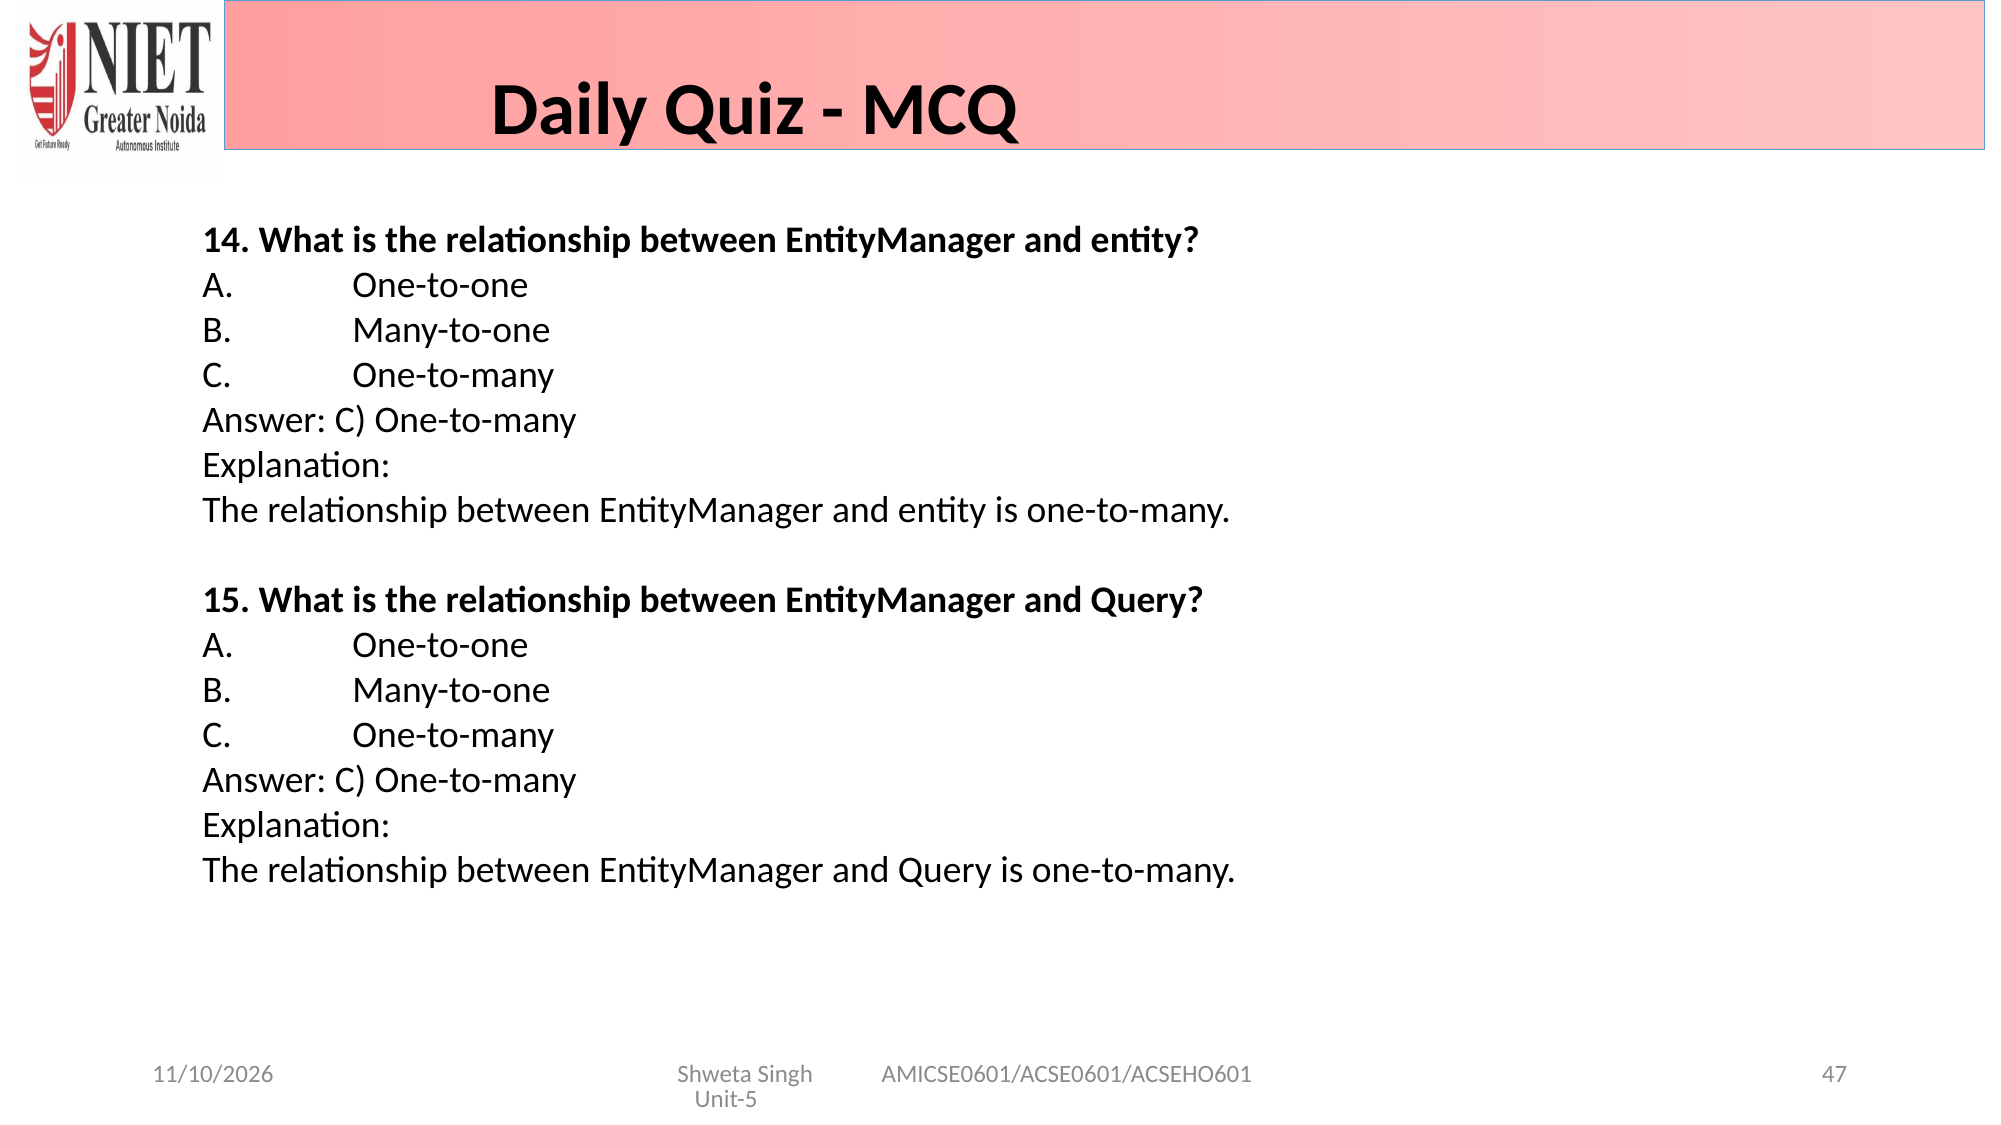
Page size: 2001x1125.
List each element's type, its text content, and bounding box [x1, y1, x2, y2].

footer Shweta Singh AMICSE0601/ACSE0601/ACSEHO601 Unit-5 [662, 1042, 1338, 1103]
text_box Daily Quiz - MCQ [457, 51, 1458, 157]
text_box 14. What is the relationship between EntityManager and entity? A. One-to-one B. Many-to-one C. One-to-many Answer: C) One-to-many Explanation: The relationship between EntityManager and entity is one-to-many. 15. What is the relationship between EntityManager and Query? A. One-to-one B. Many-to-one C. One-to-many Answer: C) One-to-many Explanation: The relationship between EntityManager and Query is one-to-many. [187, 207, 1925, 943]
picture [15, 0, 225, 182]
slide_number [137, 1042, 588, 1103]
slide_number 47 [1412, 1042, 1863, 1103]
